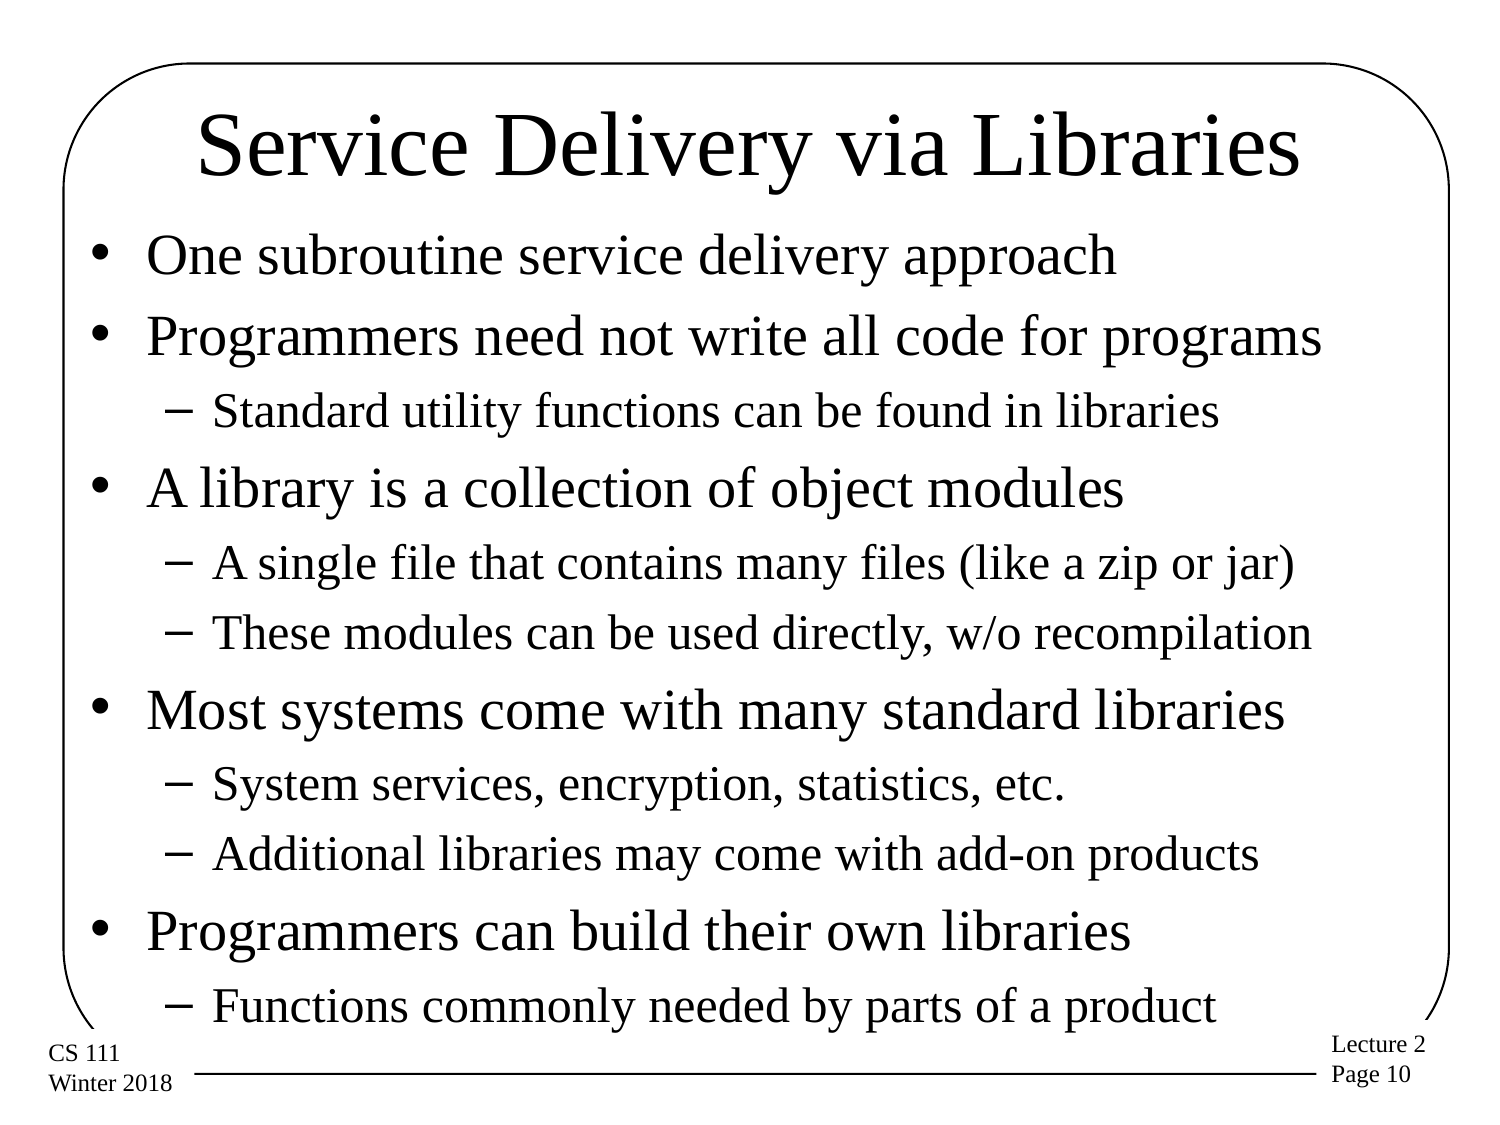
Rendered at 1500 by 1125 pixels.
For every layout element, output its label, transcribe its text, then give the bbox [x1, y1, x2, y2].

list One subroutine service delivery approach Programmers need not write all code for programs Standard utility functions can be found in libraries A library is a collection of object modules A single file that contains many files (like a zip or jar) These modules can be used directly, w/o recompilation Most systems come with many standard libraries System services, encryption, statistics, etc. Additional libraries may come with add-on products Programmers can build their own libraries Functions commonly needed by parts of a product [74, 208, 1426, 951]
title Service Delivery via Libraries [74, 44, 1426, 208]
